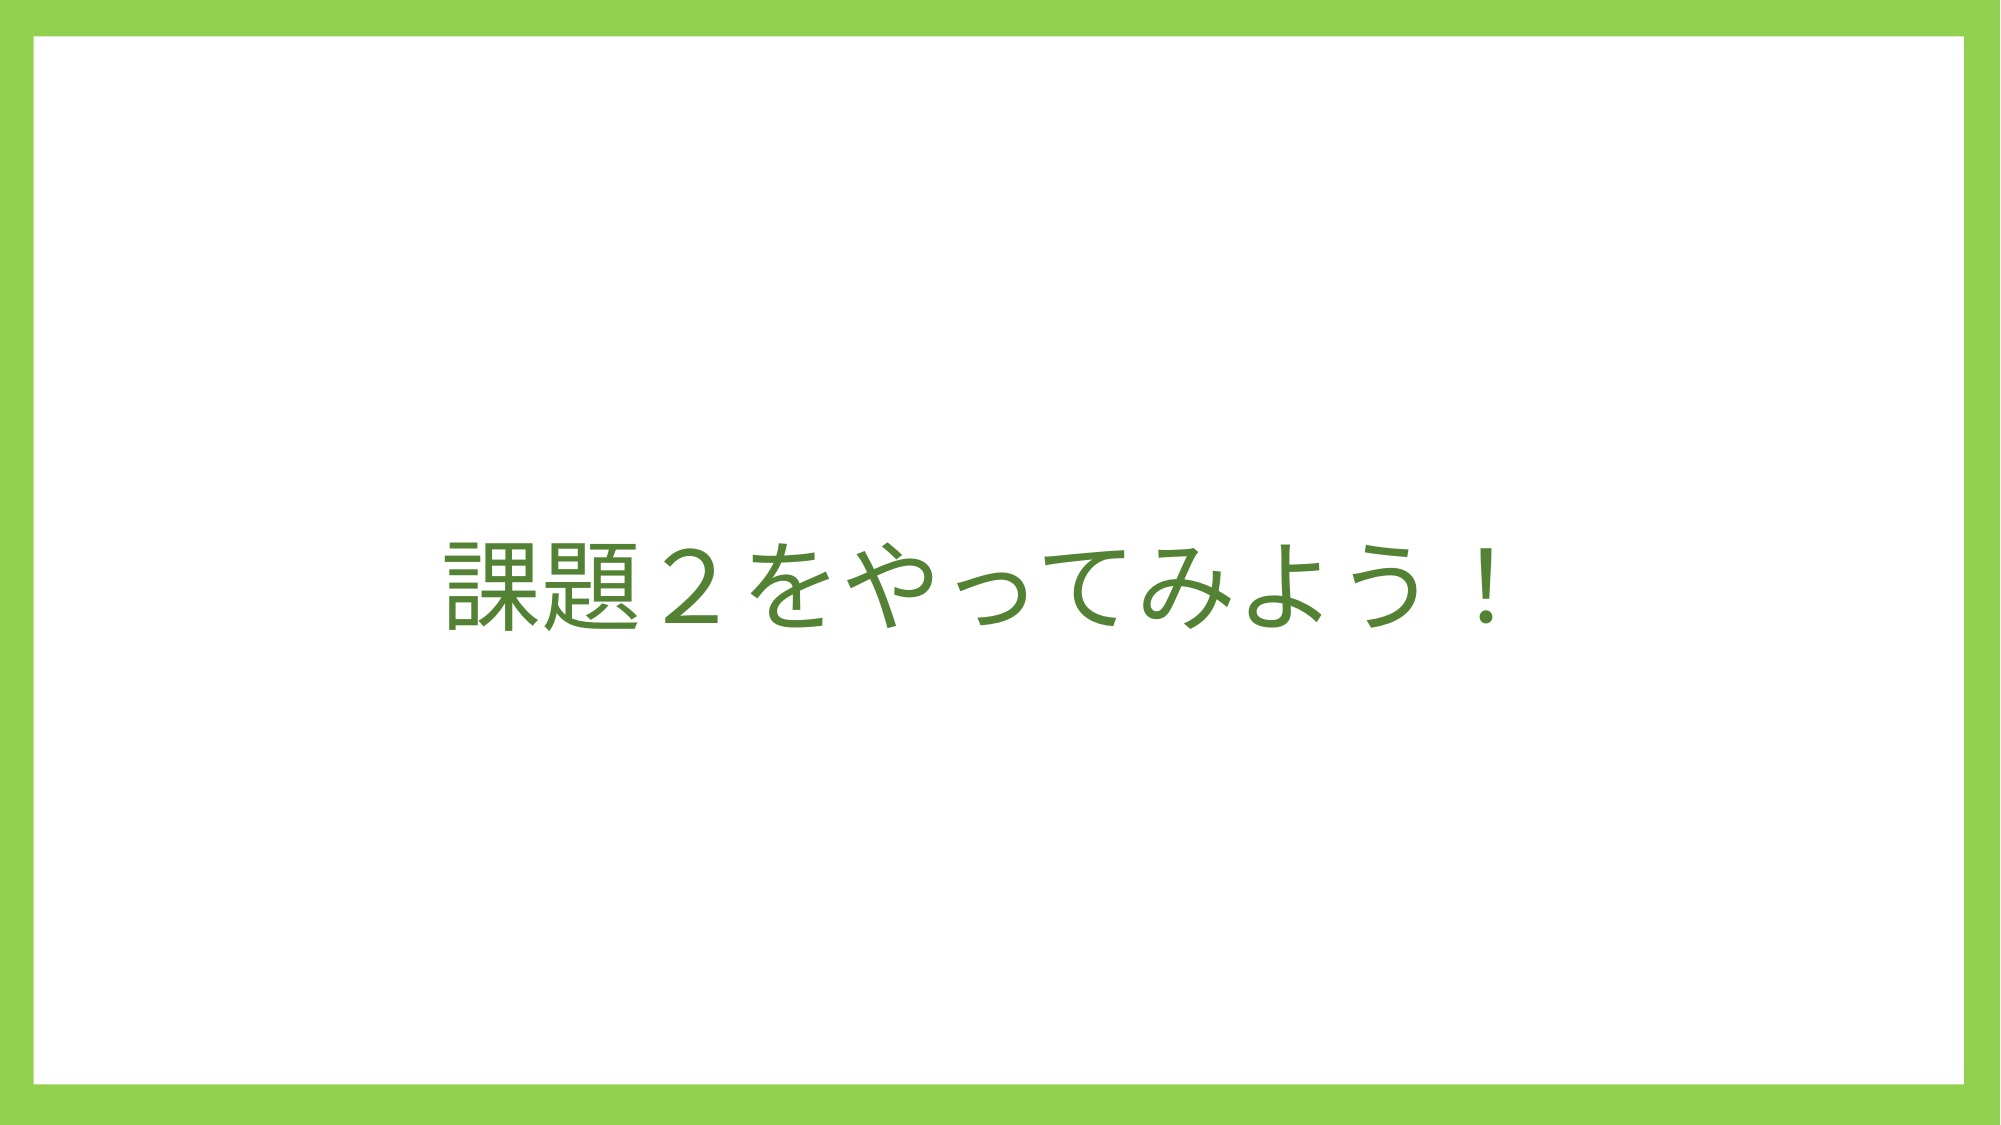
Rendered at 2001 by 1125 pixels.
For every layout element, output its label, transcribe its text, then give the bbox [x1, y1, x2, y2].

text_box 課題２をやってみよう！ [426, 516, 1552, 651]
